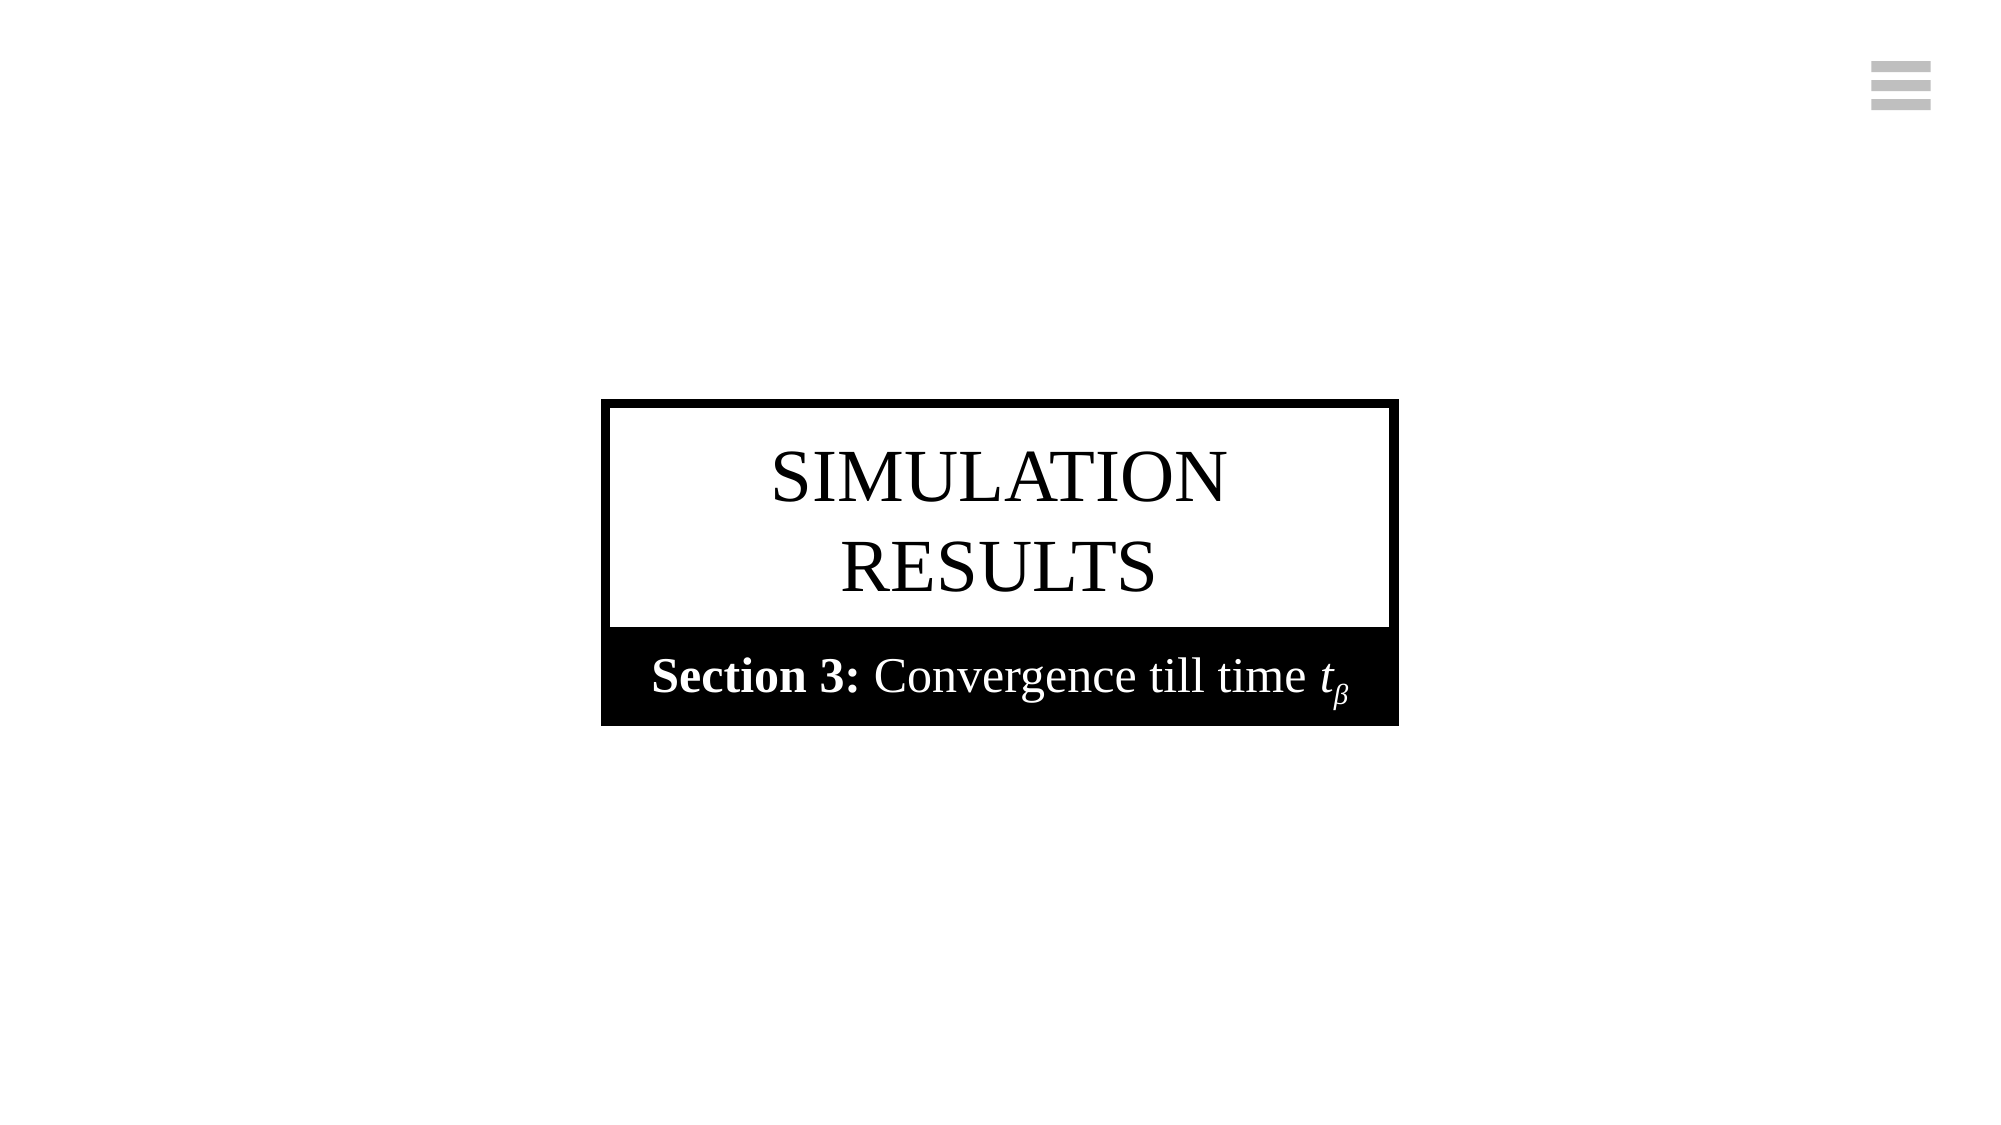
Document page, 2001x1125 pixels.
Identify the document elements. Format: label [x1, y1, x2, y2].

text_box [480, 403, 1519, 722]
text_box [1871, 61, 1931, 111]
